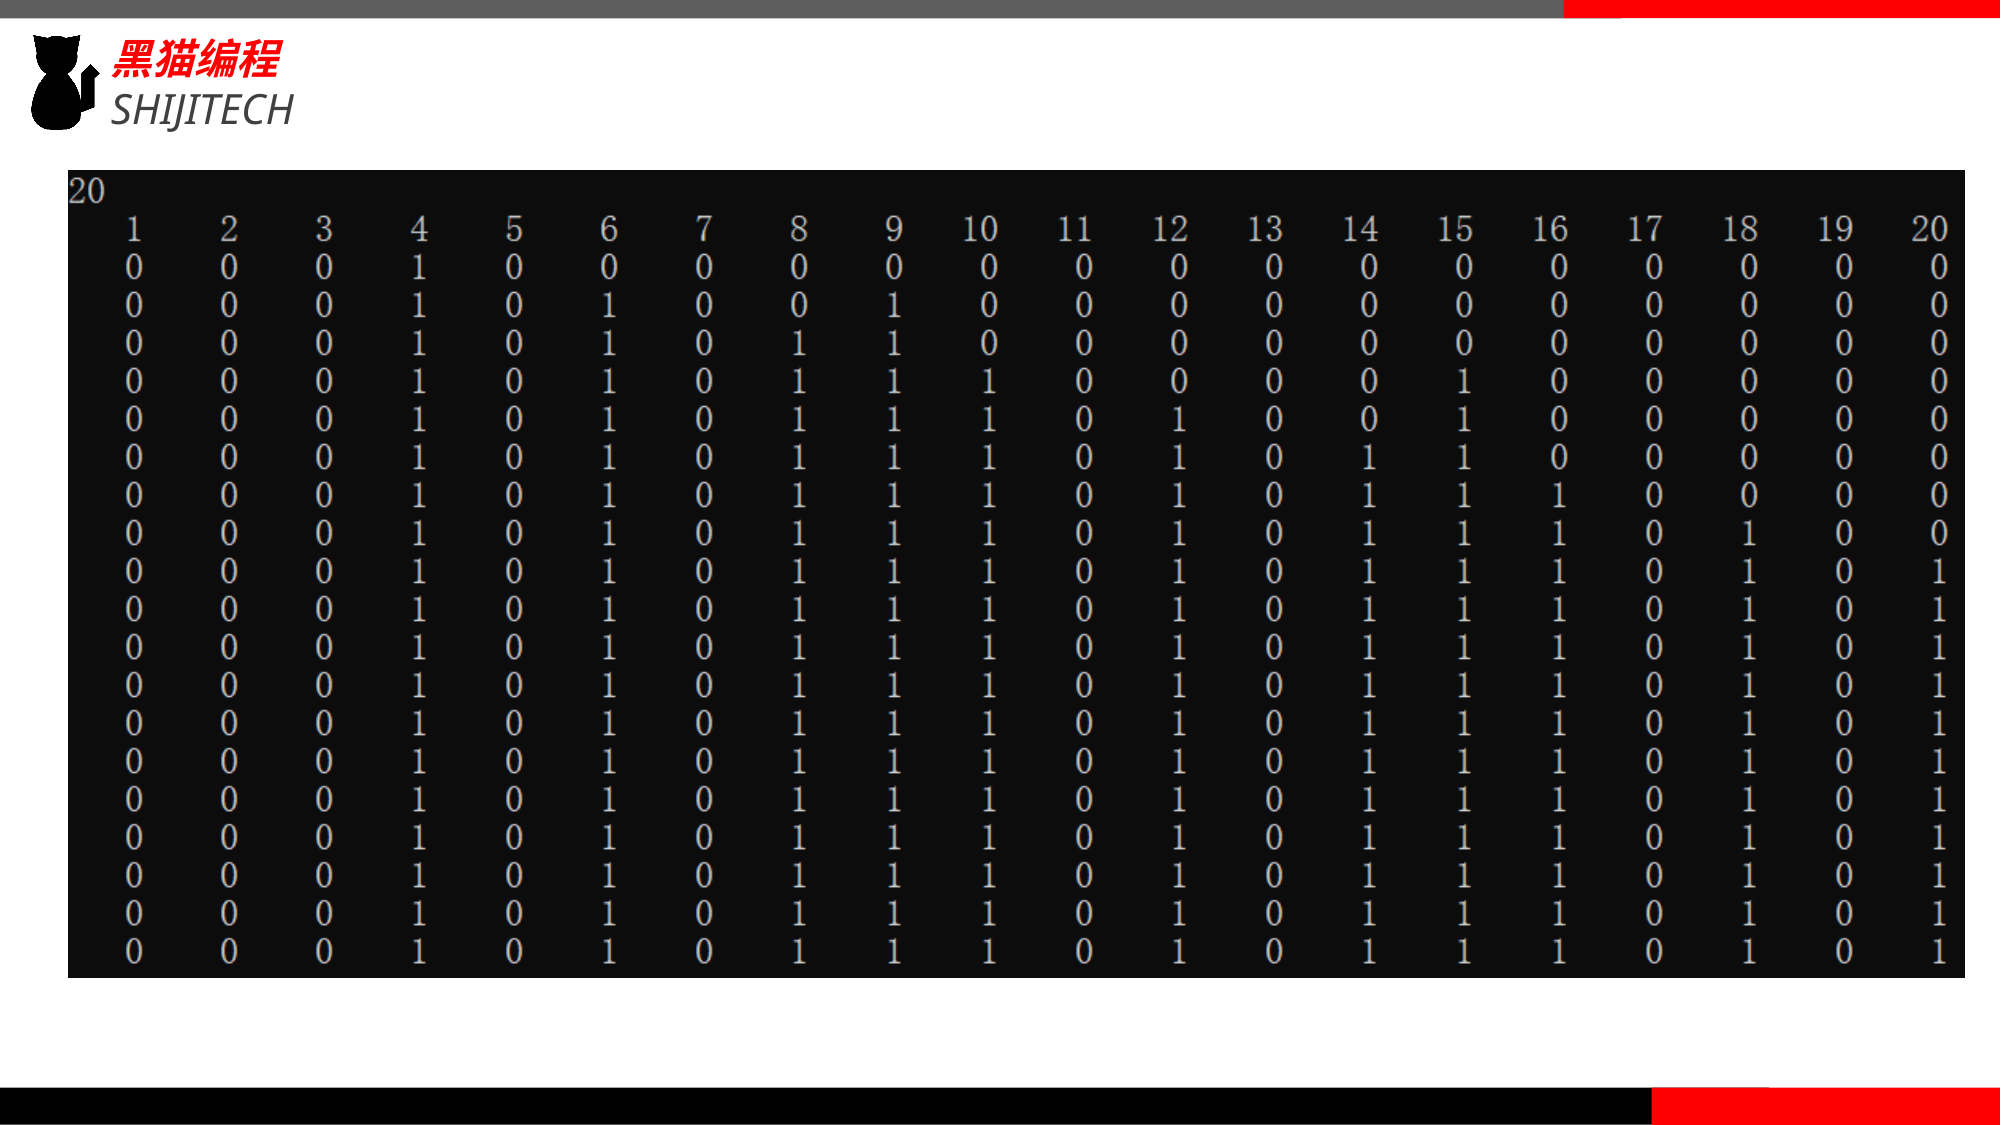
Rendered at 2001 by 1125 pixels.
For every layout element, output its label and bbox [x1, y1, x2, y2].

picture [17, 35, 113, 130]
picture [68, 169, 1965, 978]
